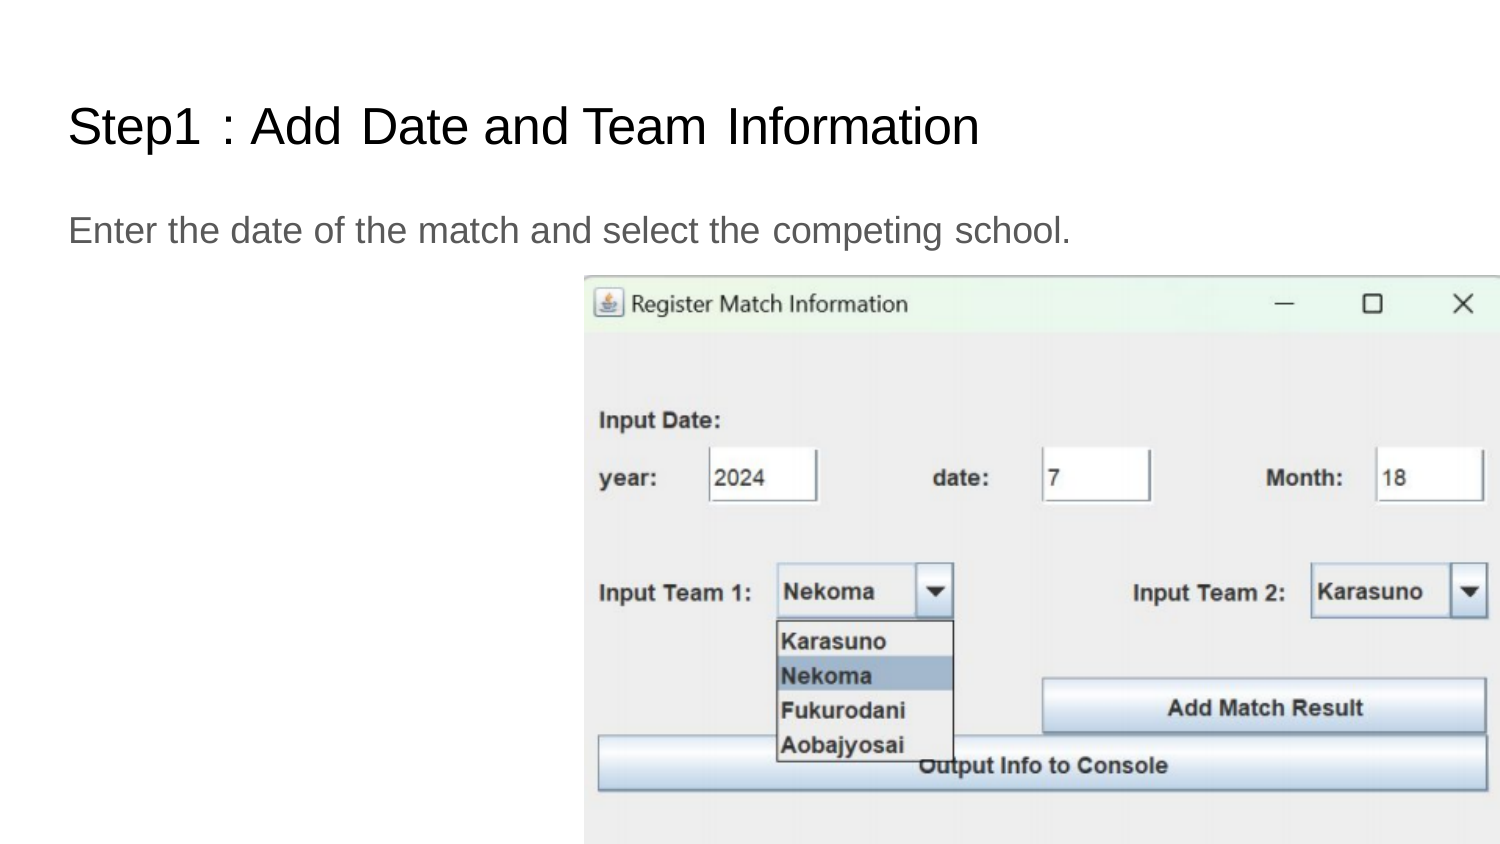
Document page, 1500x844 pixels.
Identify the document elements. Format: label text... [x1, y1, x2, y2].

text_box Step1 : Add Date and Team Information Enter the date of the match and select the competing school. [65, 82, 1076, 254]
picture [584, 275, 1500, 844]
